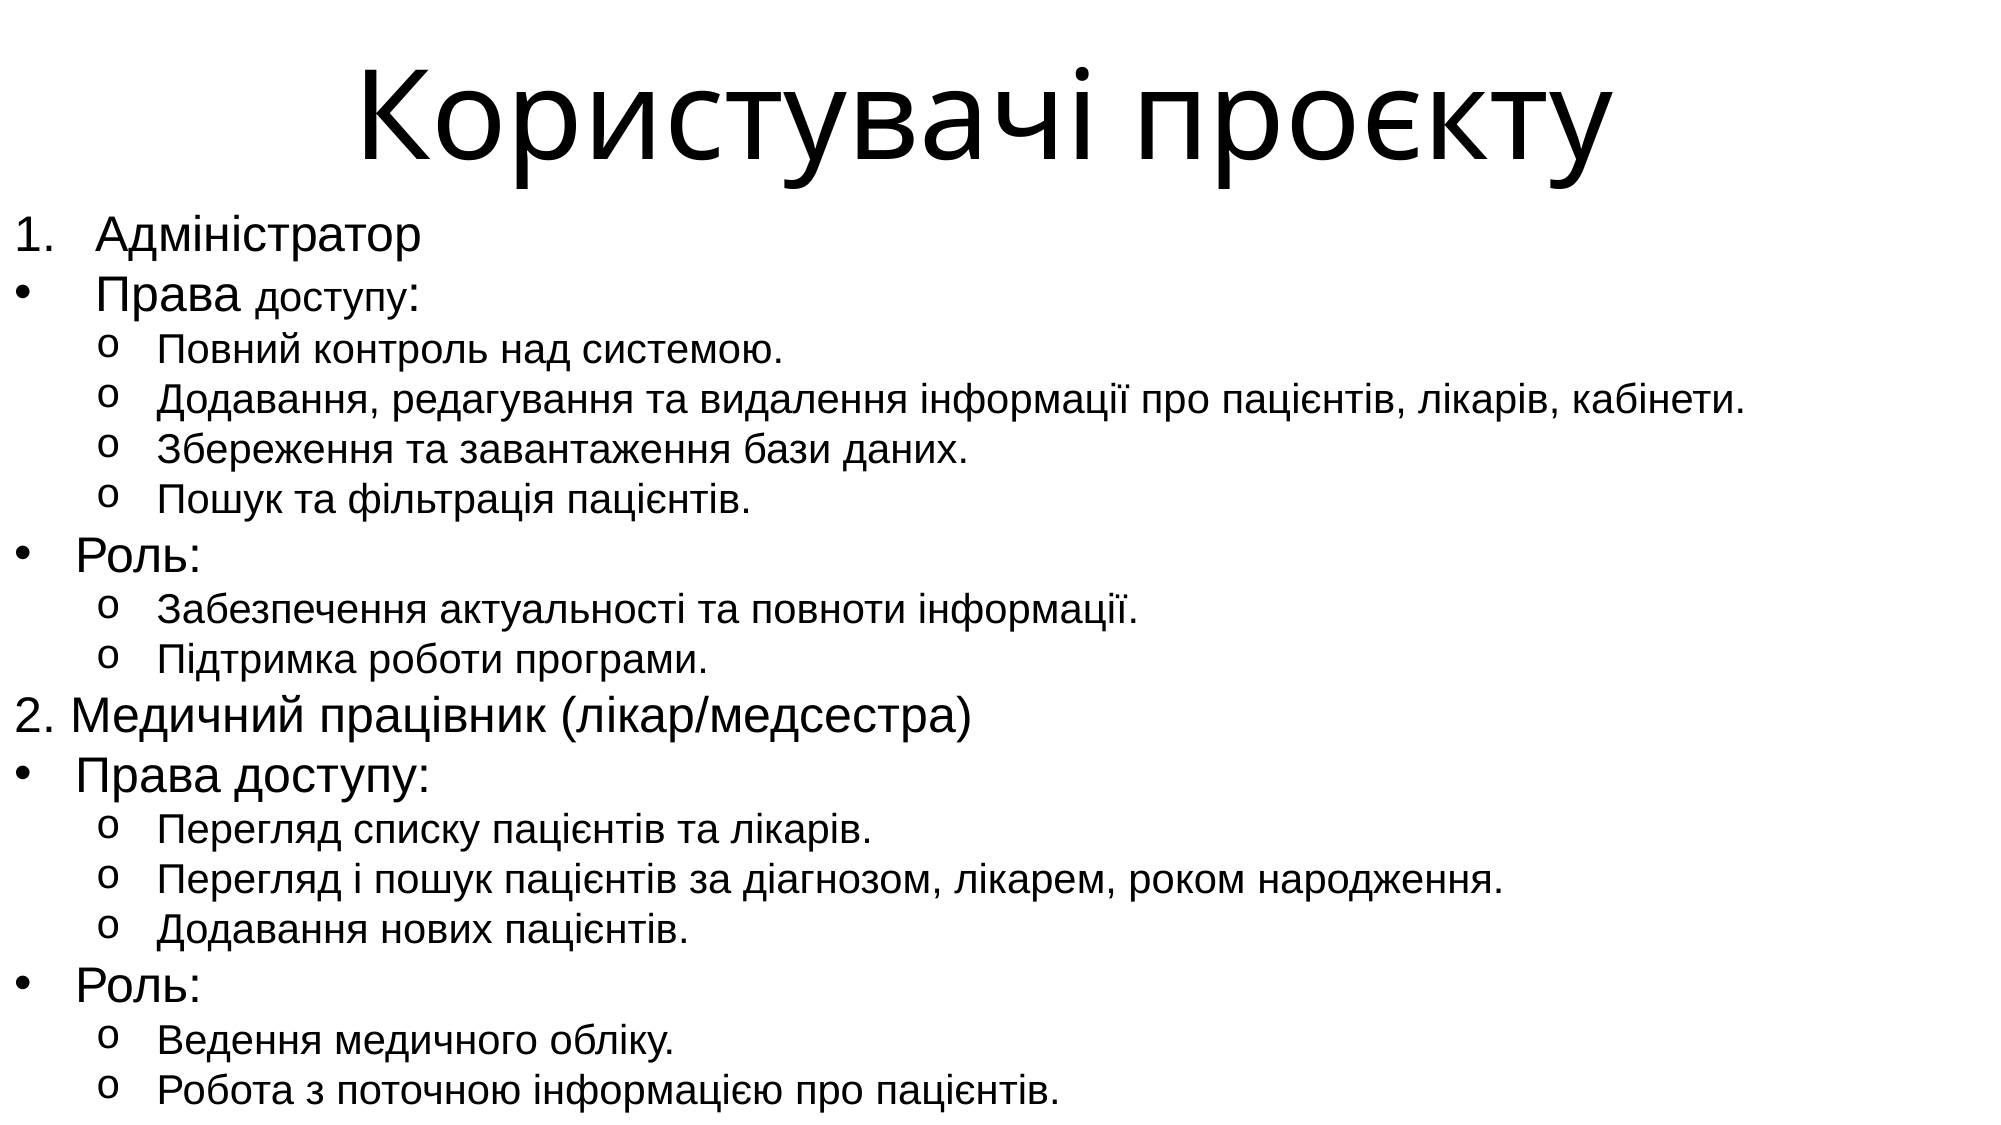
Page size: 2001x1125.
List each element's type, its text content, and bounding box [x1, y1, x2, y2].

subtitle Адміністратор Права доступу: Повний контроль над системою. Додавання, редагування та видалення інформації про пацієнтів, лікарів, кабінети. Збереження та завантаження бази даних. Пошук та фільтрація пацієнтів. Роль: Забезпечення актуальності та повноти інформації. Підтримка роботи програми. 2. Медичний працівник (лікар/медсестра) Права доступу: Перегляд списку пацієнтів та лікарів. Перегляд і пошук пацієнтів за діагнозом, лікарем, роком народження. Додавання нових пацієнтів. Роль: Ведення медичного обліку. Робота з поточною інформацією про пацієнтів. [0, 194, 2000, 1125]
title Користувачі проєкту [249, 53, 1750, 194]
